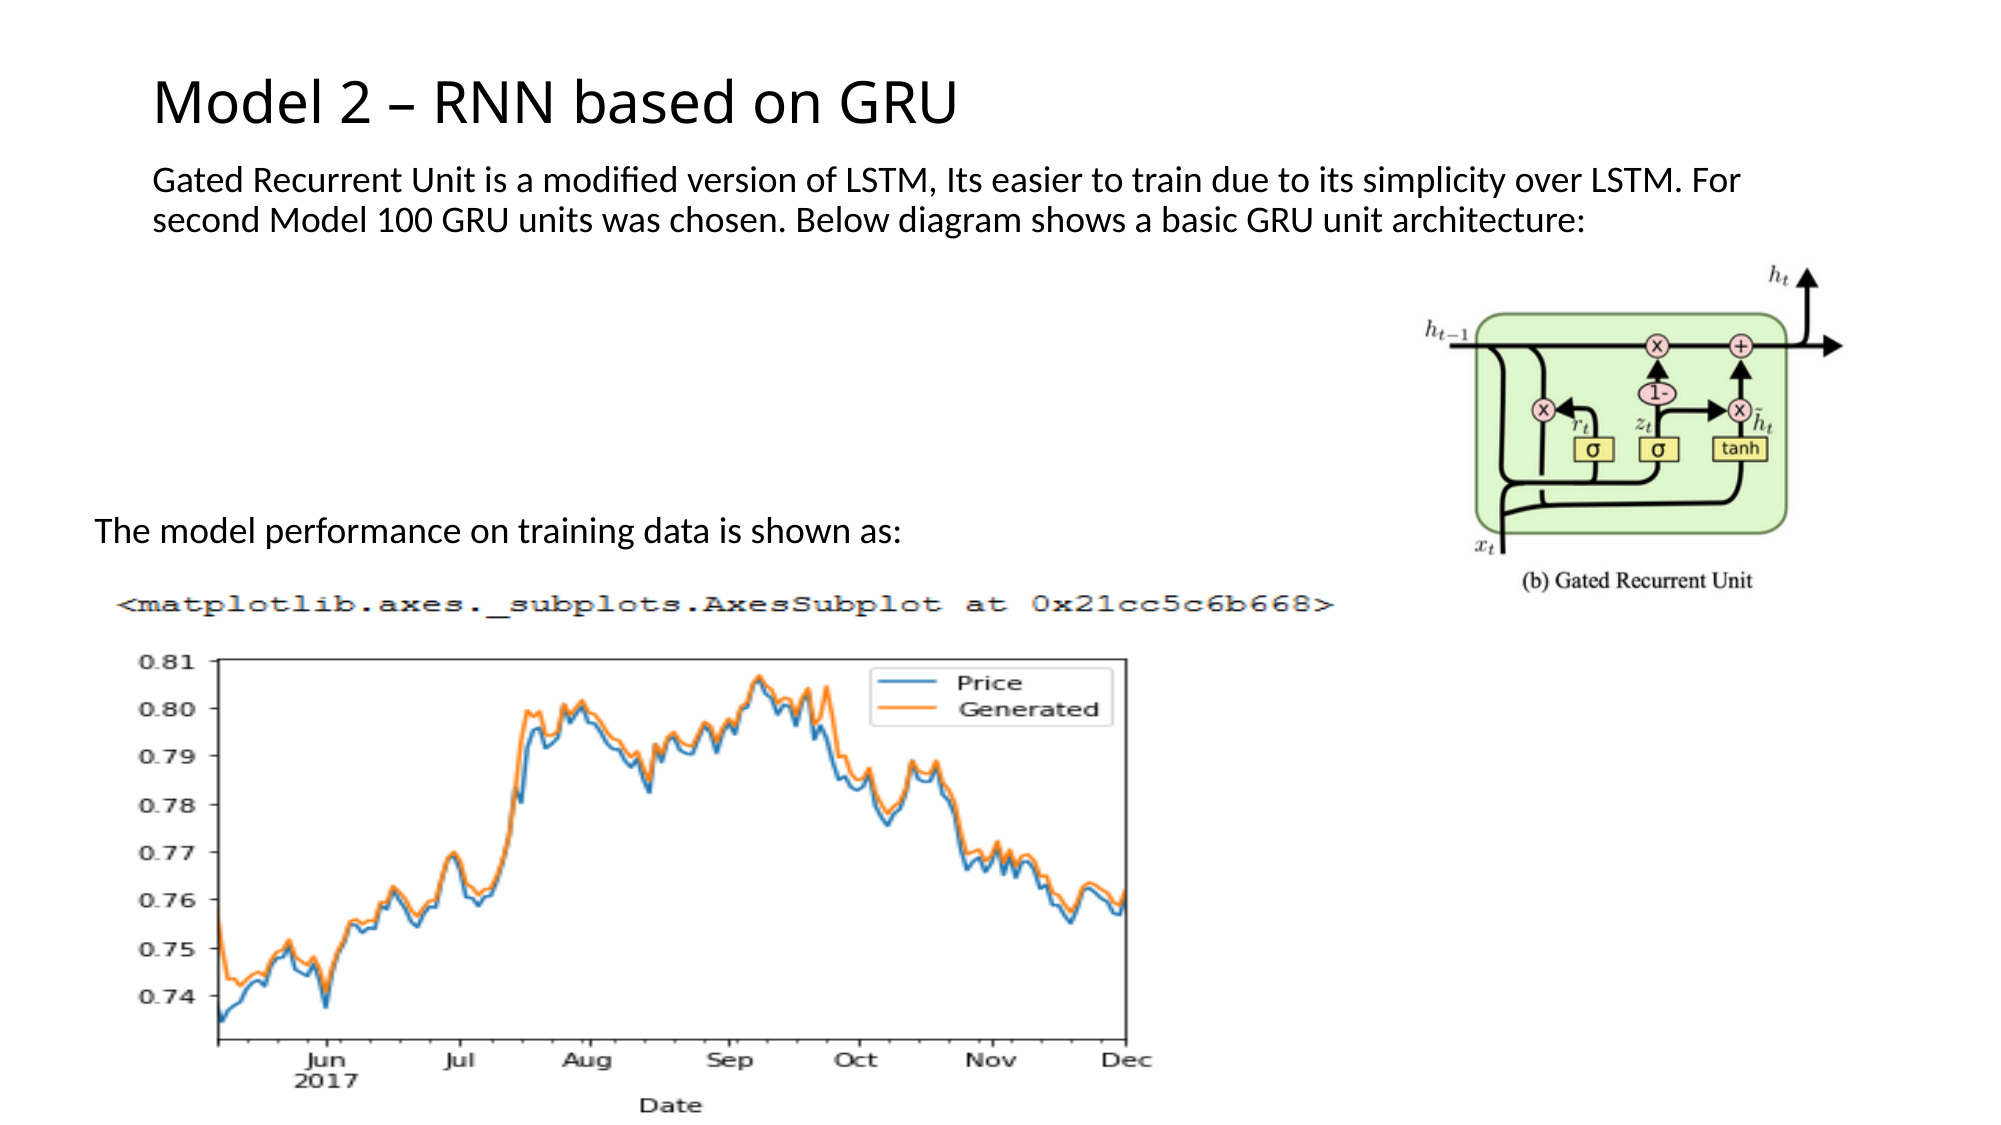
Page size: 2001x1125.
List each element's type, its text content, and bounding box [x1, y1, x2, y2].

picture [1415, 238, 1855, 596]
title Model 2 – RNN based on GRU [137, 50, 1863, 152]
list Gated Recurrent Unit is a modified version of LSTM, Its easier to train due to its simplicity over LSTM. For second Model 100 GRU units was chosen. Below diagram shows a basic GRU unit architecture: [137, 152, 1863, 262]
picture [101, 587, 1343, 1125]
text_box The model performance on training data is shown as: [79, 504, 1036, 588]
